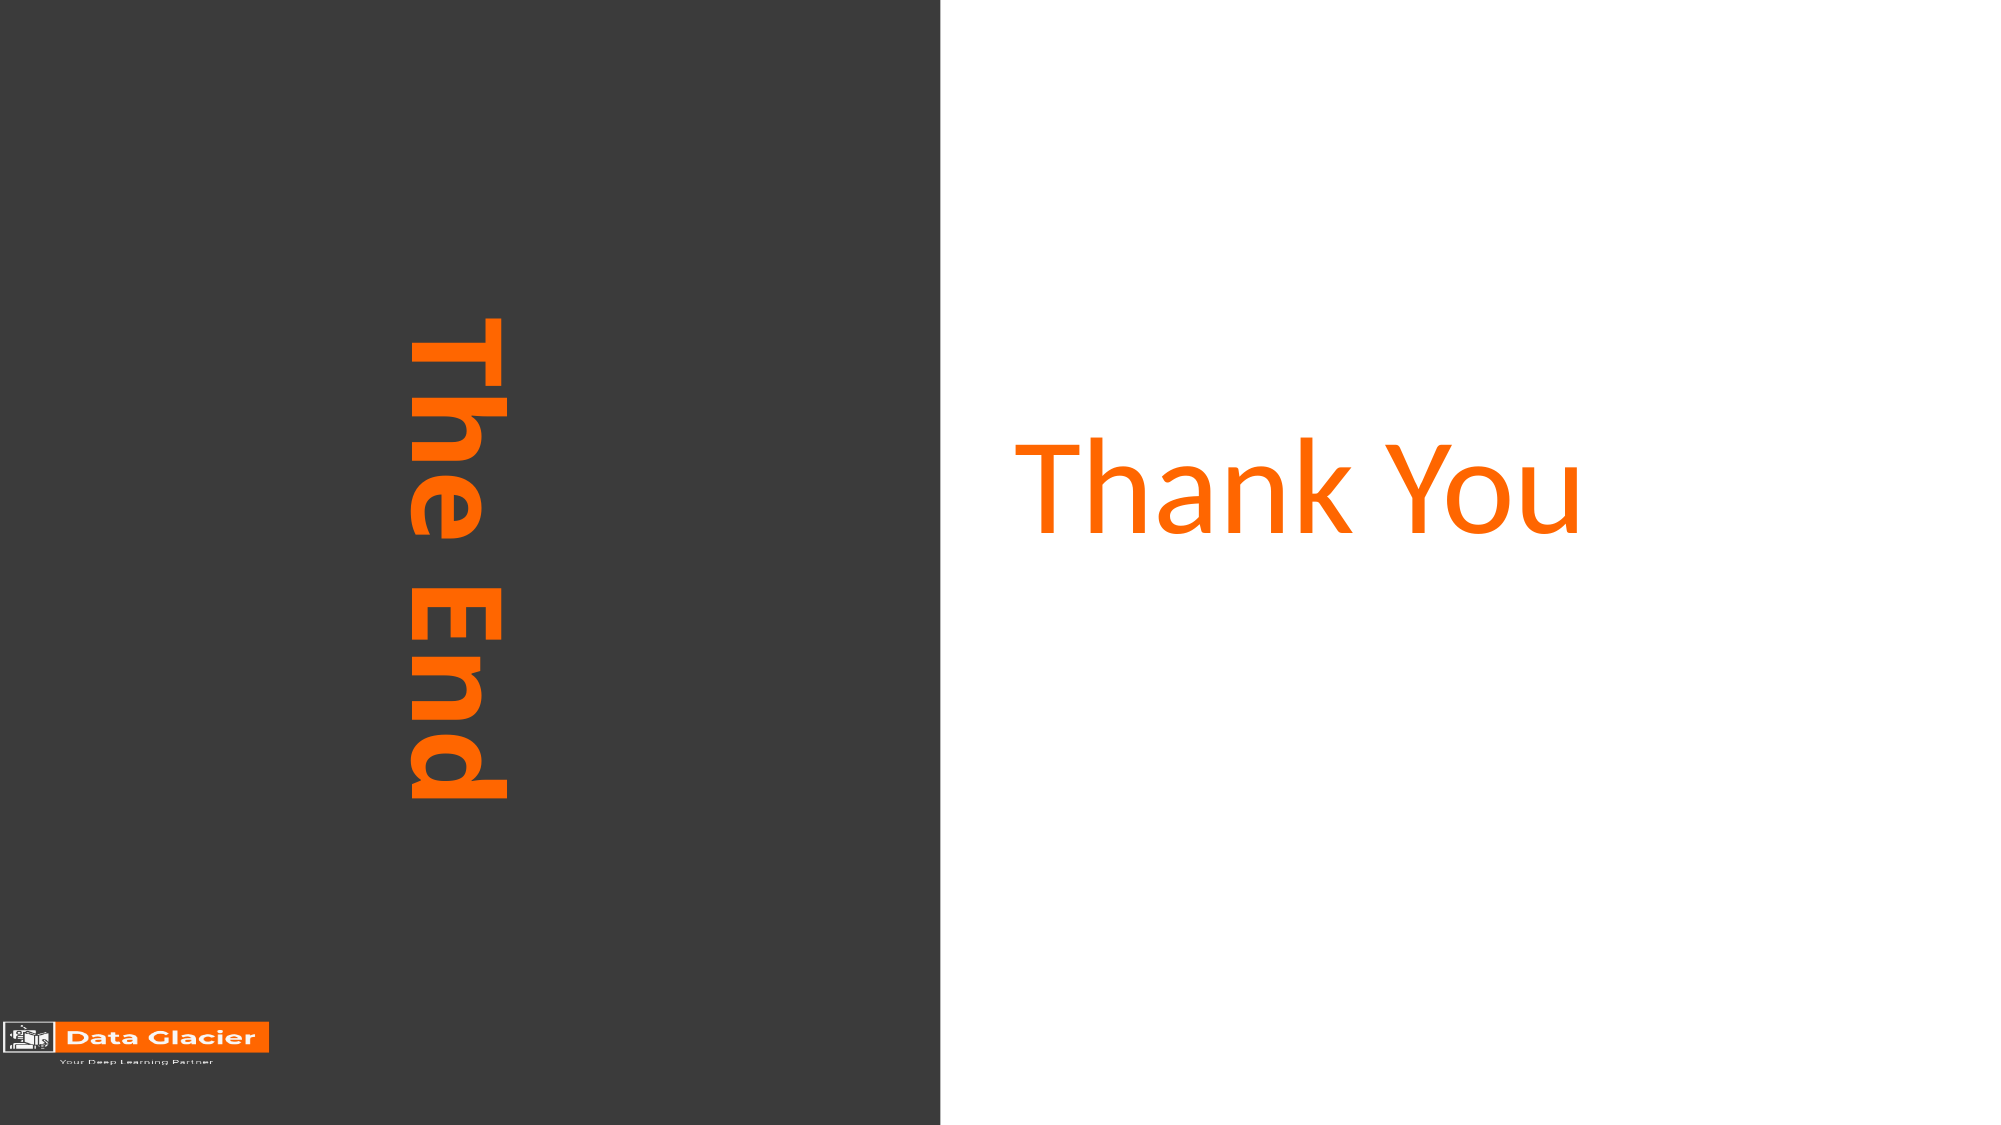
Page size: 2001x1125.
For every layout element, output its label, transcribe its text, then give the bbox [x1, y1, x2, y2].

picture [0, 961, 272, 1125]
title The End [0, 0, 941, 1125]
subtitle Thank You [845, 407, 1758, 679]
